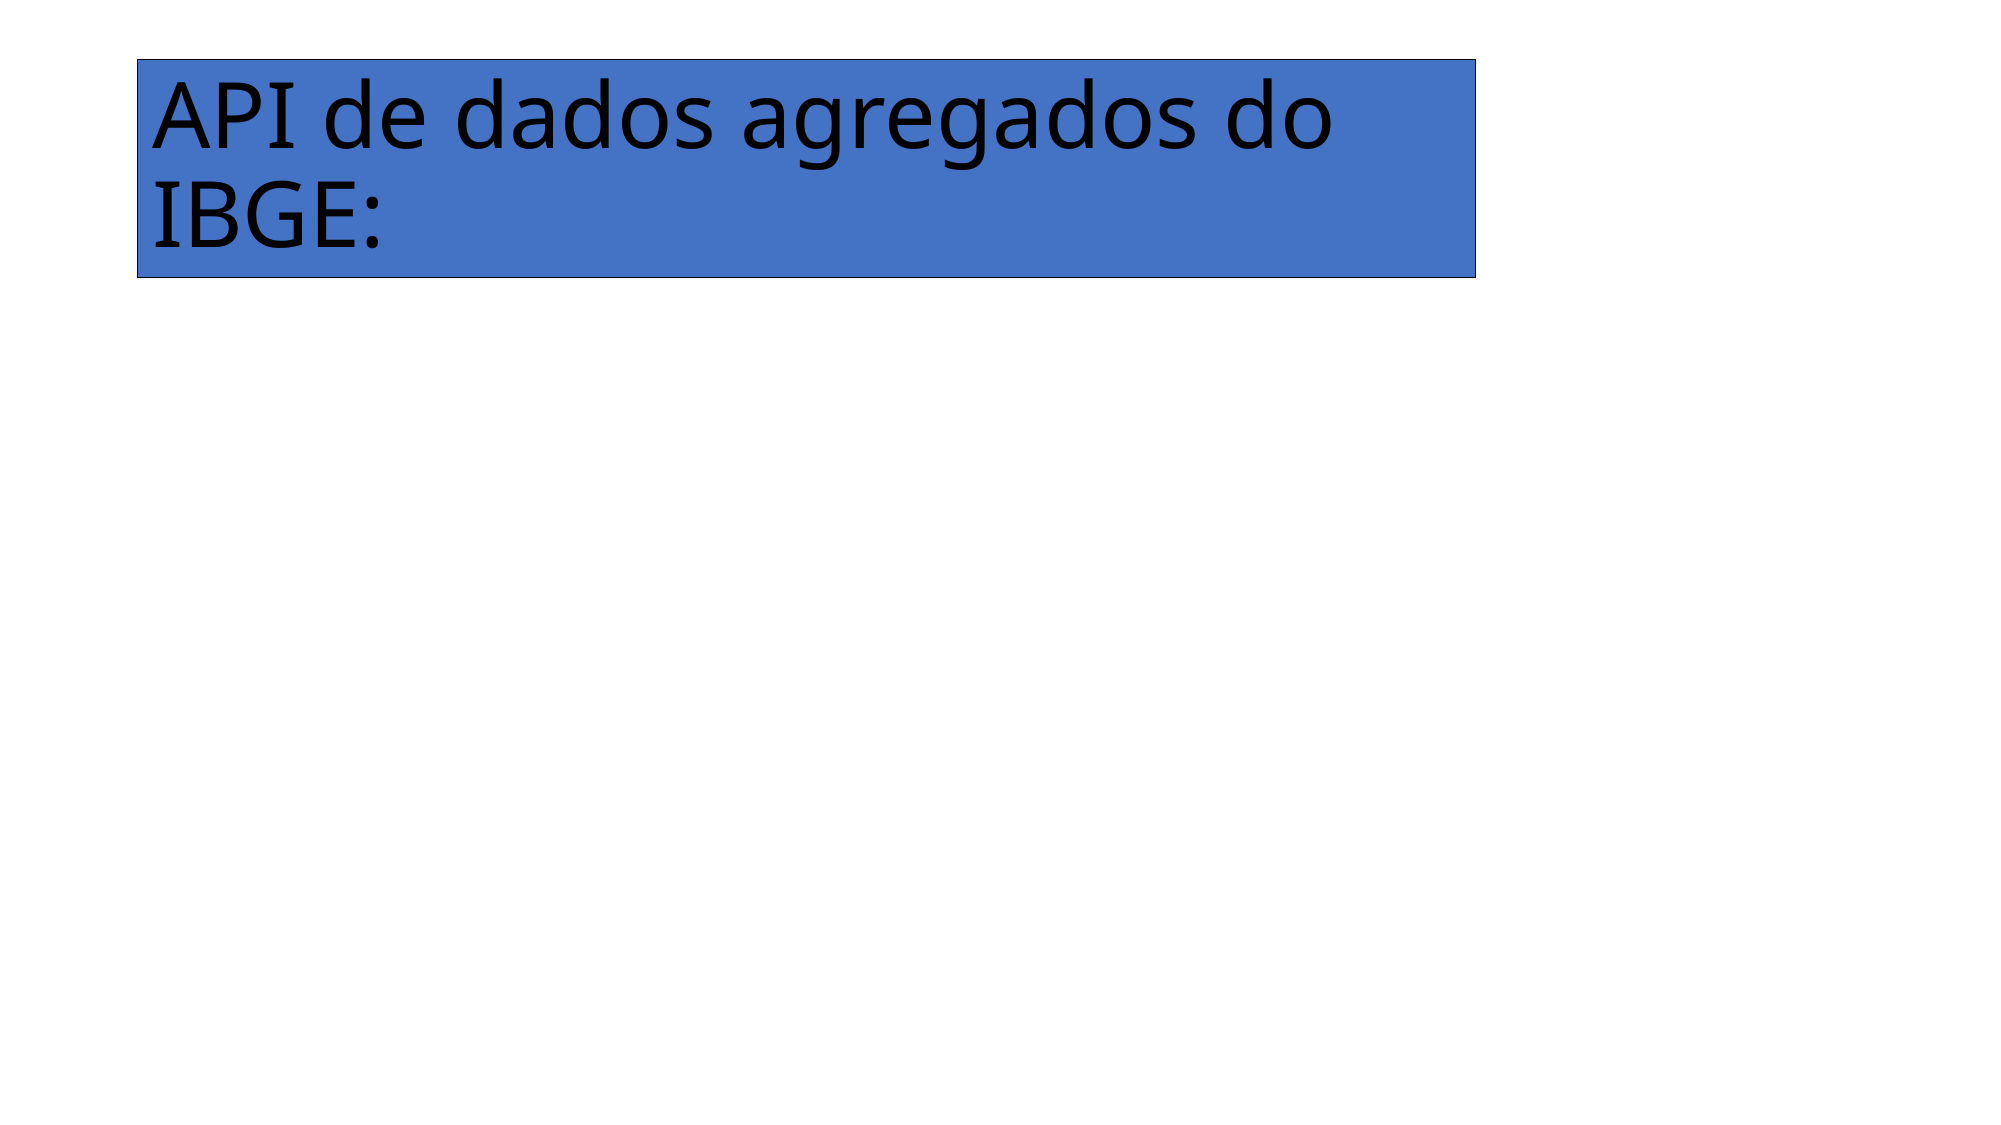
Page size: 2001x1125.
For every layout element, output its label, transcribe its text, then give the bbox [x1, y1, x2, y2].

title API de dados agregados do IBGE: [137, 59, 1476, 278]
